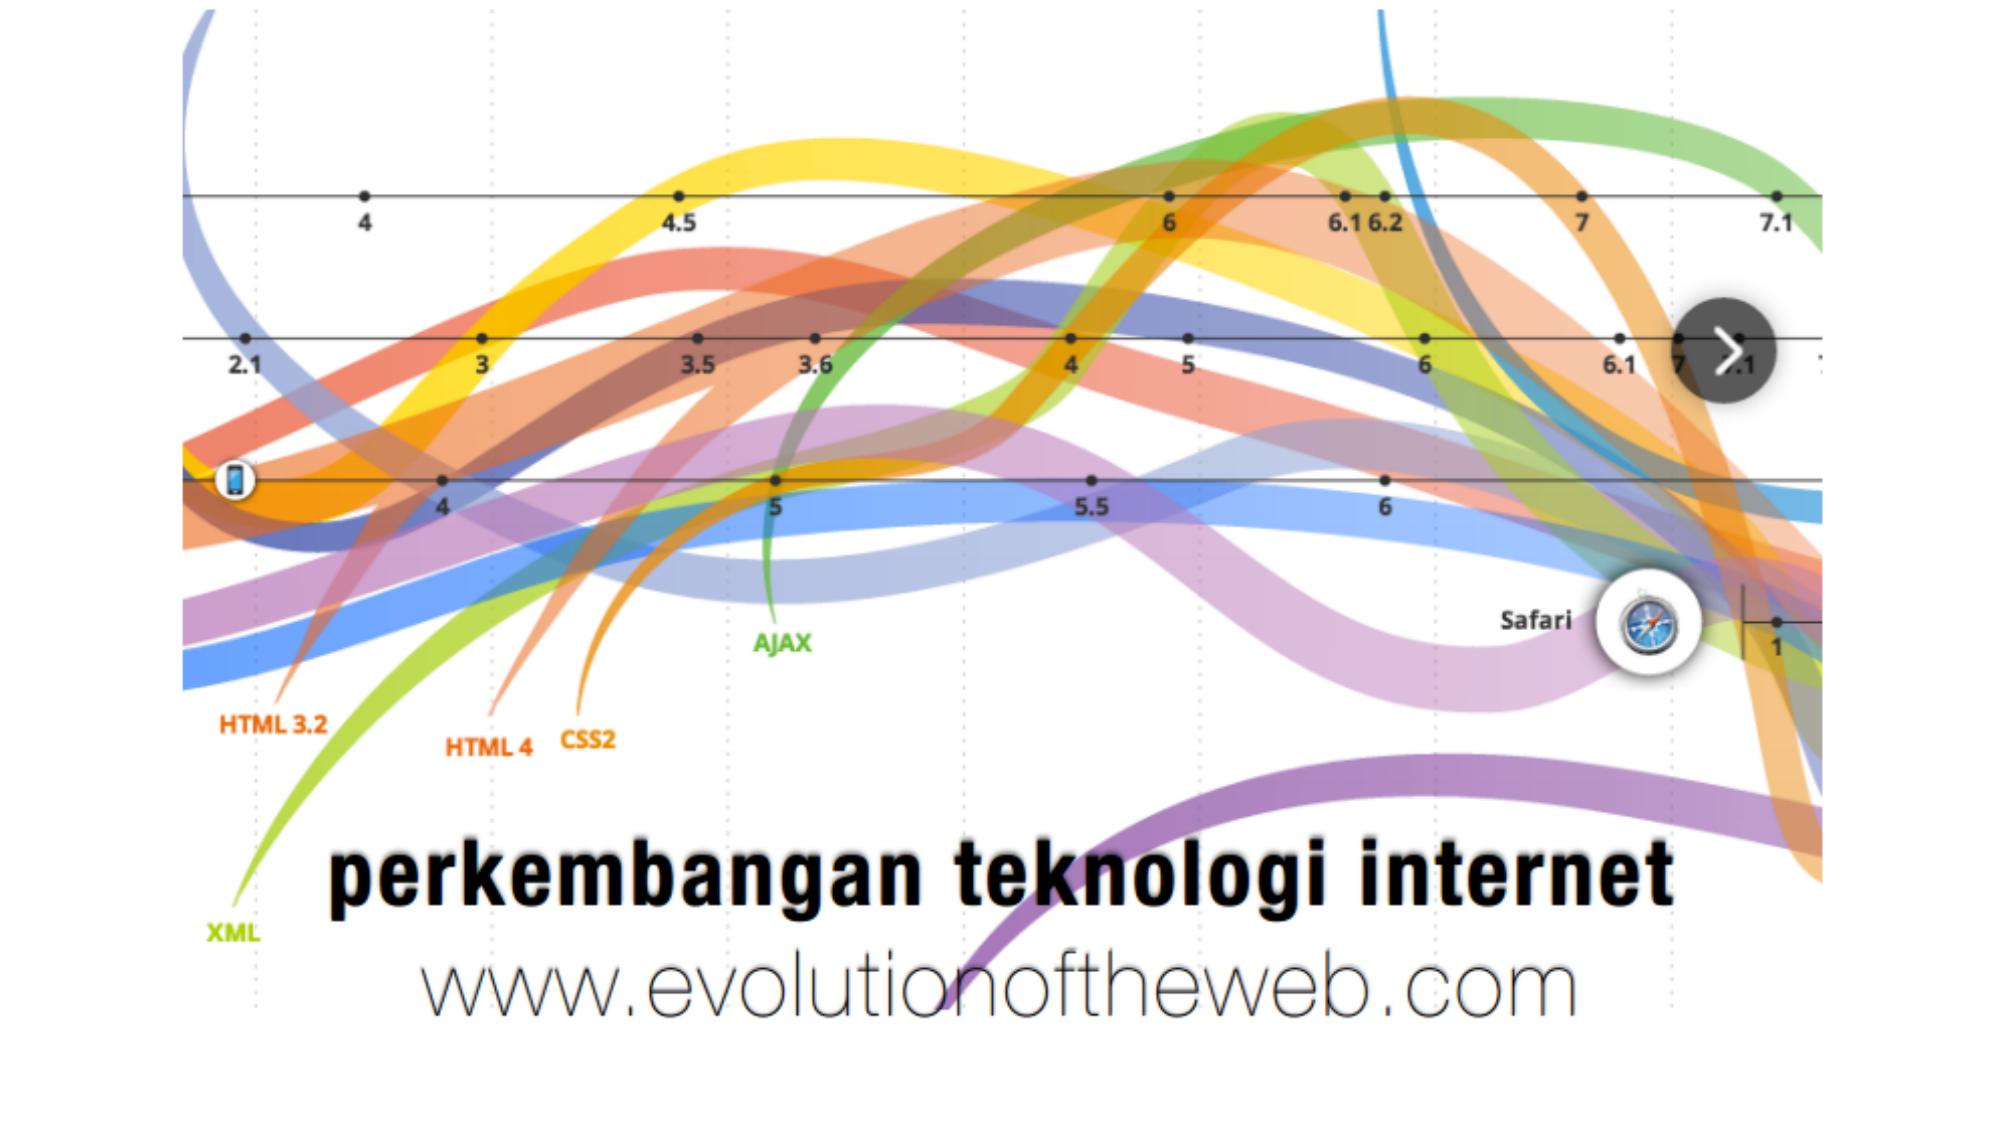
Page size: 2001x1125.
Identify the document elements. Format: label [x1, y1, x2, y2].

picture [149, 2, 1847, 1125]
